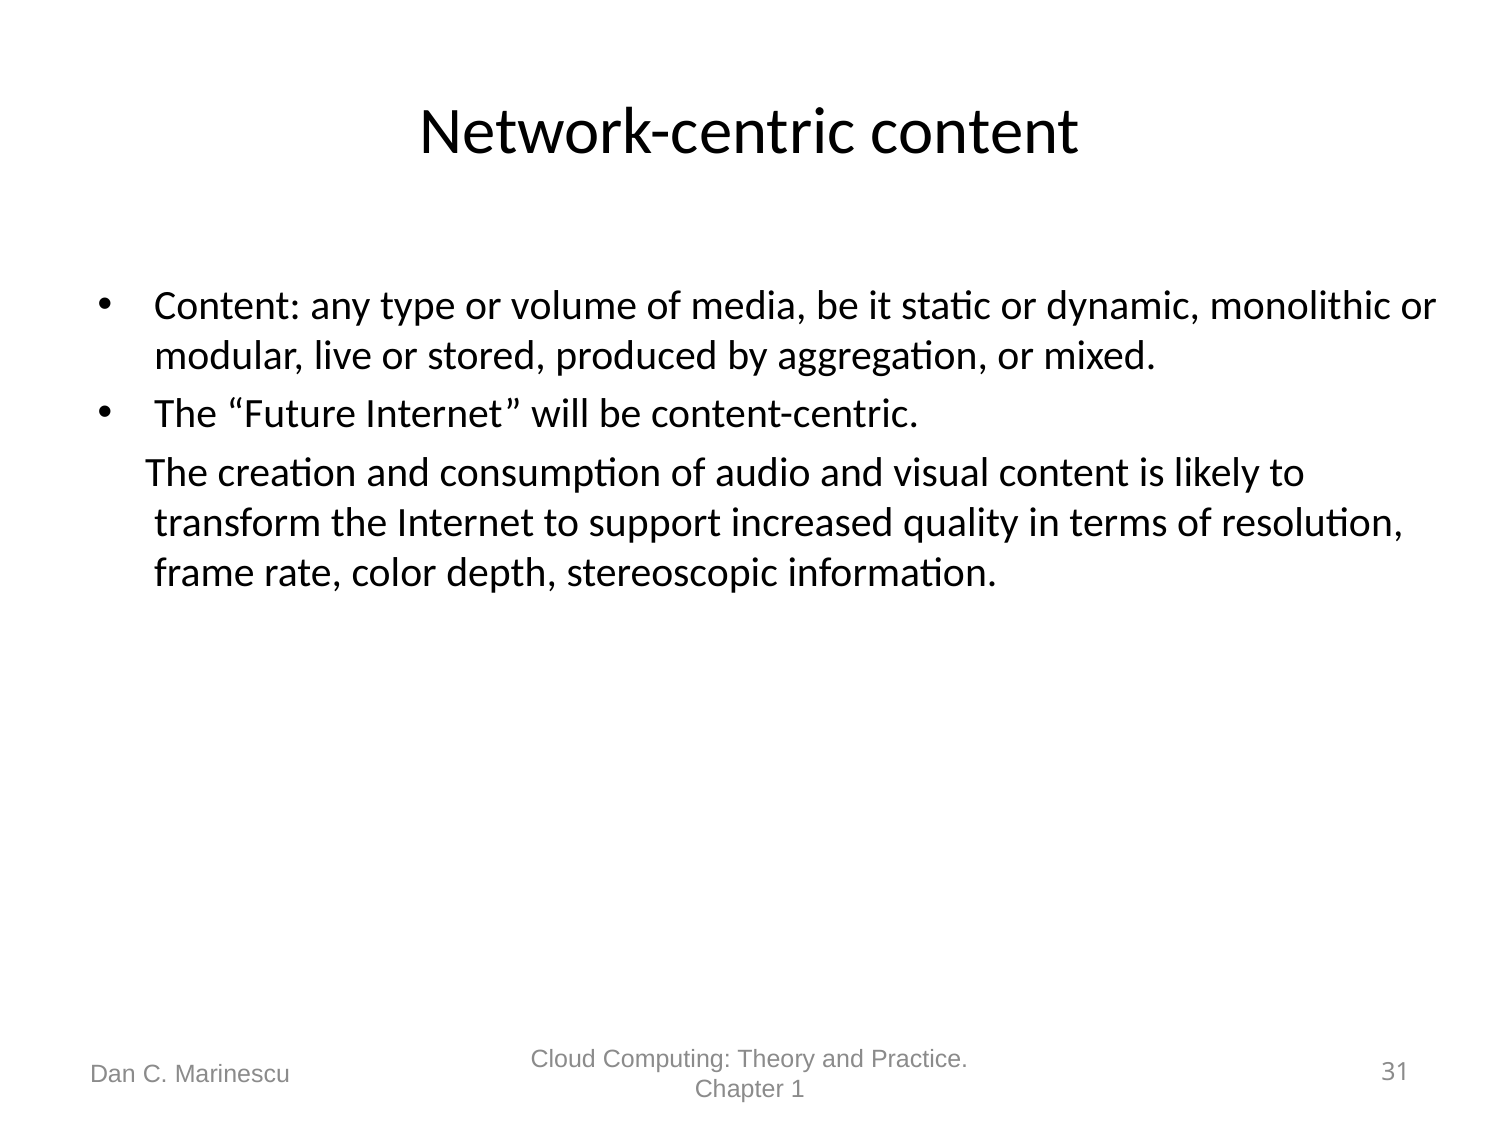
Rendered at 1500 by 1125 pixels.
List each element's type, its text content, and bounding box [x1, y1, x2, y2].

slide_number Dan C. Marinescu [75, 1042, 425, 1103]
list Content: any type or volume of media, be it static or dynamic, monolithic or modular, live or stored, produced by aggregation, or mixed. The “Future Internet” will be content-centric. The creation and consumption of audio and visual content is likely to transform the Internet to support increased quality in terms of resolution, frame rate, color depth, stereoscopic information. [82, 270, 1483, 1048]
footer Cloud Computing: Theory and Practice. Chapter 1 [512, 1042, 988, 1103]
slide_number 31 [1074, 1042, 1425, 1103]
title Network-centric content [75, 75, 1425, 179]
